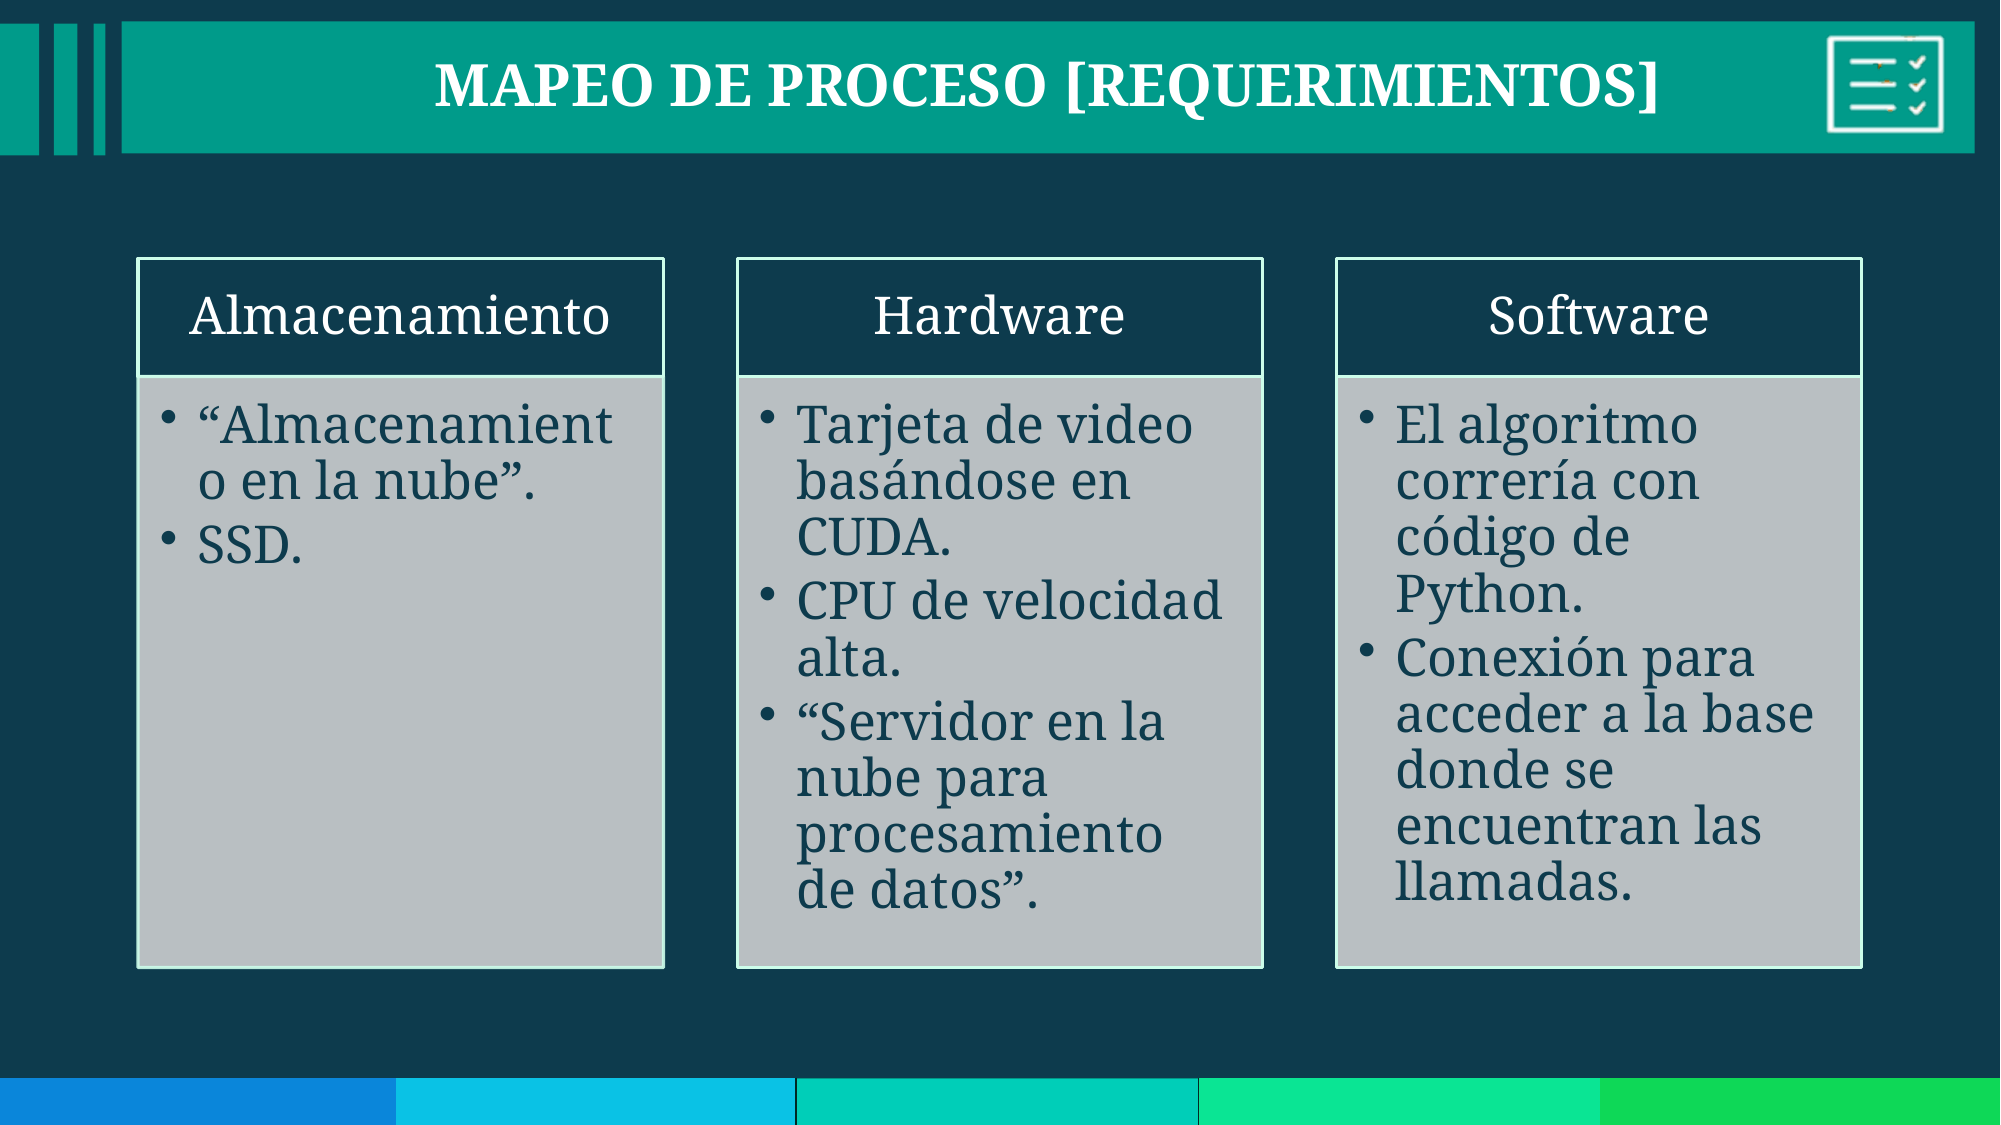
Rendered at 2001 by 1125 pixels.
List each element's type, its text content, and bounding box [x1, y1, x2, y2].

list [136, 255, 1863, 971]
title MAPEO DE PROCESO [REQUERIMIENTOS] [121, 21, 1975, 154]
picture [0, 1078, 2000, 1125]
picture [1811, 26, 1976, 161]
